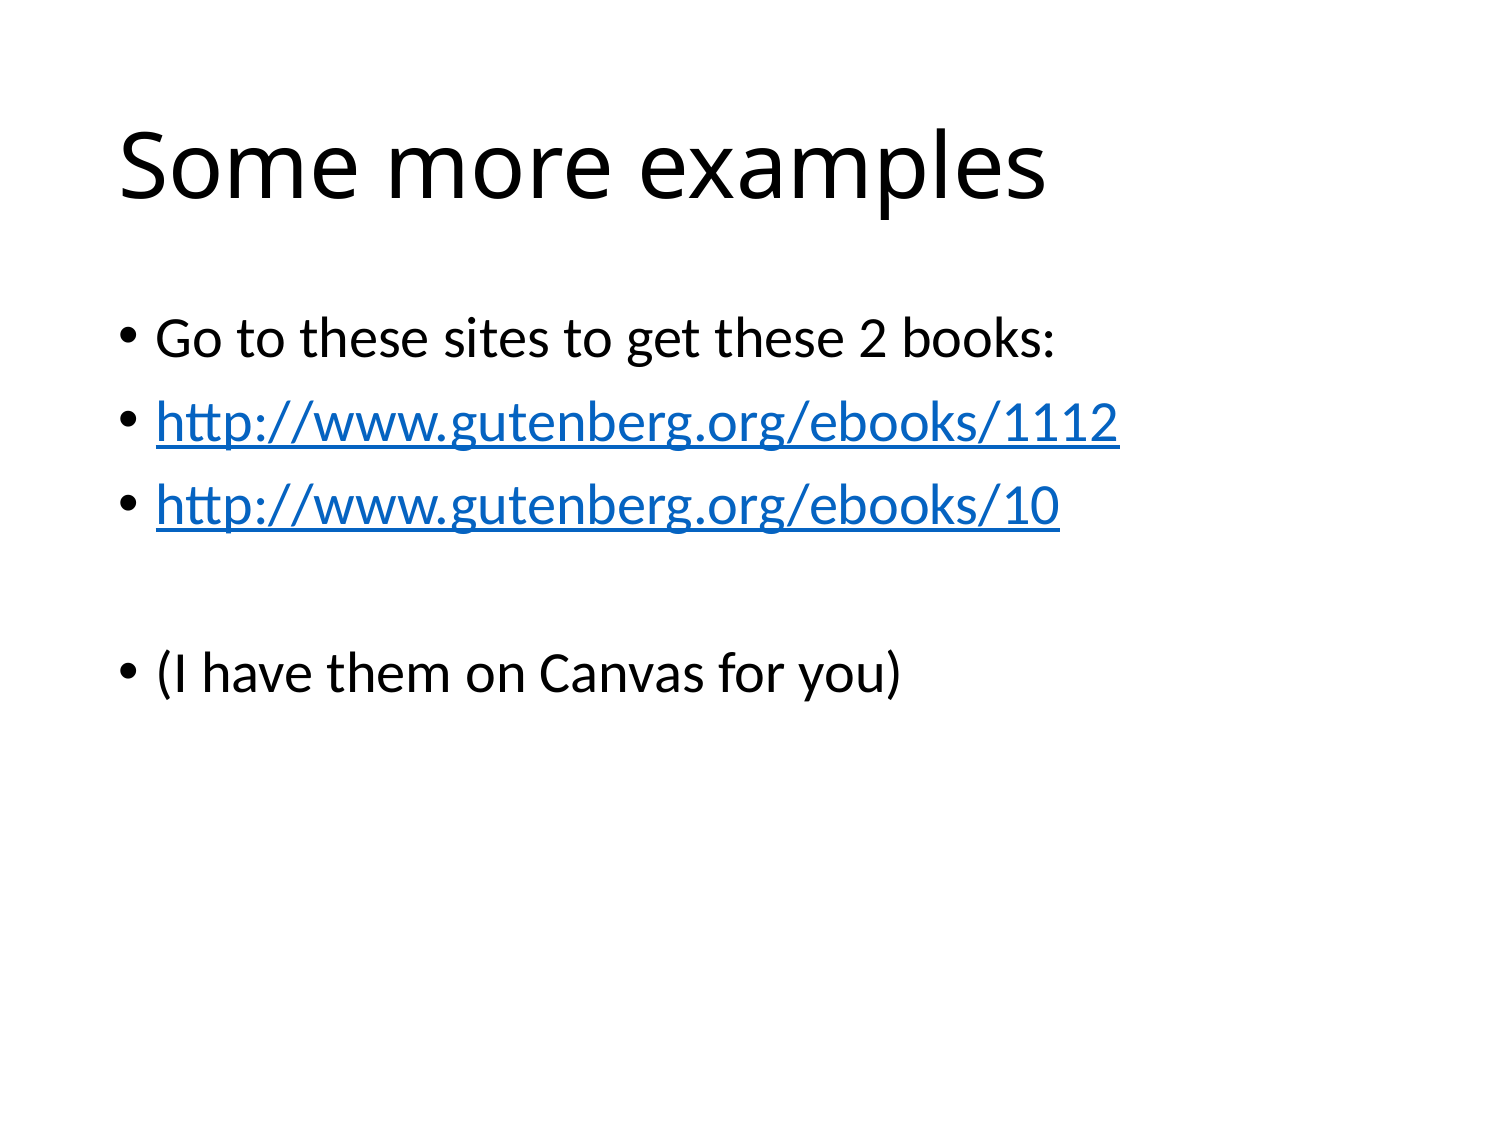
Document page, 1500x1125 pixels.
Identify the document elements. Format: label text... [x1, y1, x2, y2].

list Go to these sites to get these 2 books: http://www.gutenberg.org/ebooks/1112 http://www.gutenberg.org/ebooks/10 (I have them on Canvas for you) [103, 299, 1397, 1014]
title Some more examples [103, 59, 1397, 278]
